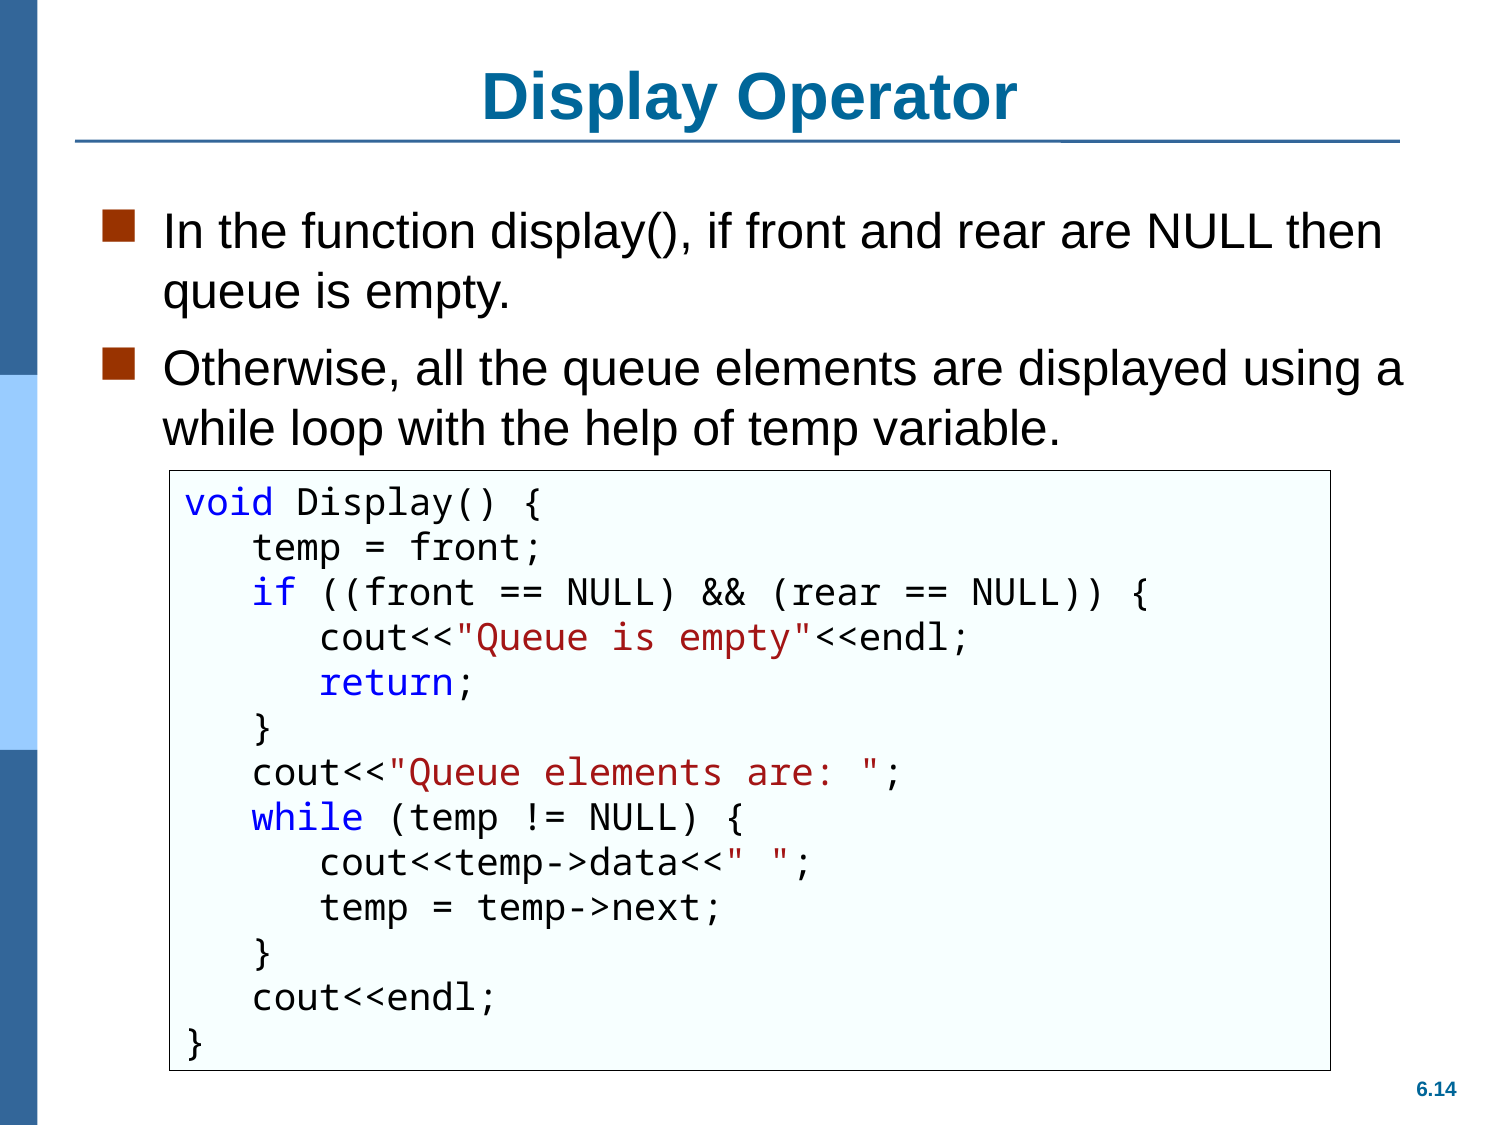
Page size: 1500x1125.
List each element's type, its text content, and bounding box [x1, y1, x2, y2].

text_box void Display() { temp = front; if ((front == NULL) && (rear == NULL)) { cout<<"Queue is empty"<<endl; return; } cout<<"Queue elements are: "; while (temp != NULL) { cout<<temp->data<<" "; temp = temp->next; } cout<<endl; } [169, 470, 1331, 1071]
list In the function display(), if front and rear are NULL then queue is empty. Otherwise, all the queue elements are displayed using a while loop with the help of temp variable. [91, 190, 1462, 462]
title Display Operator [75, 45, 1425, 141]
